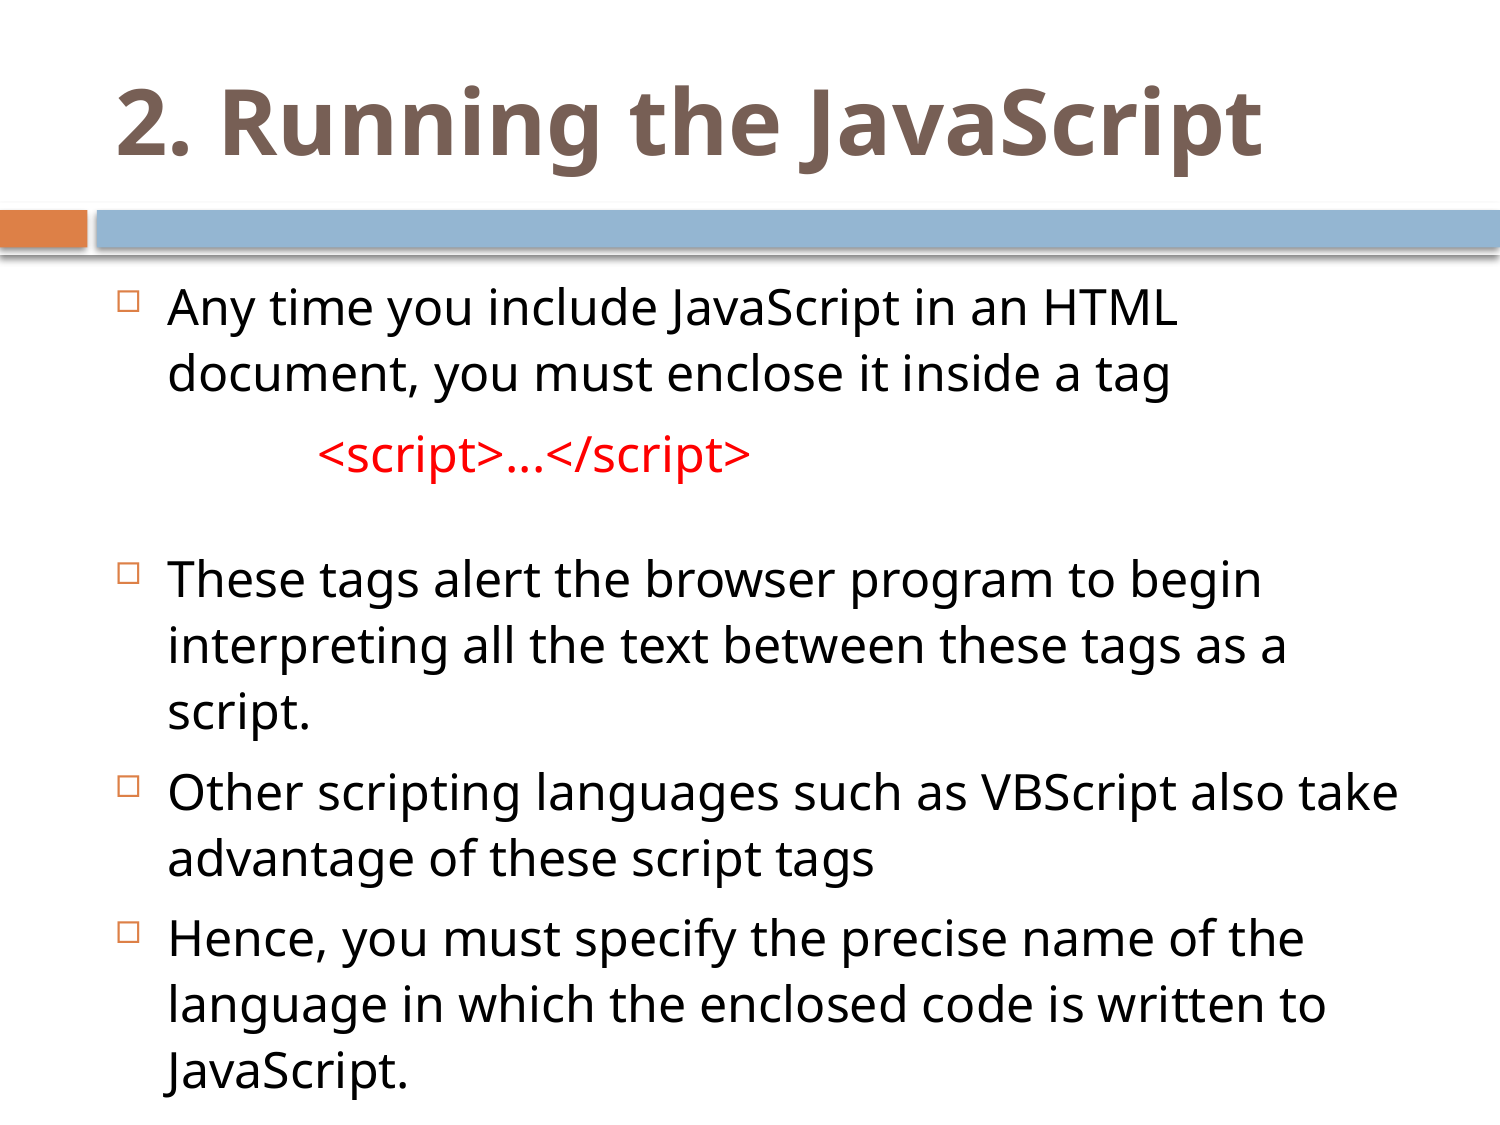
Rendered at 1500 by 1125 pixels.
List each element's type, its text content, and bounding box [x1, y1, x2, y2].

title 2. Running the JavaScript [100, 37, 1438, 200]
list Any time you include JavaScript in an HTML document, you must enclose it inside a tag <script>...</script> These tags alert the browser program to begin interpreting all the text between these tags as a script. Other scripting languages such as VBScript also take advantage of these script tags Hence, you must specify the precise name of the language in which the enclosed code is written to JavaScript. When the browser receives this signal, it employs its built-in JavaScript interpreter to handle the code. [100, 262, 1438, 1075]
